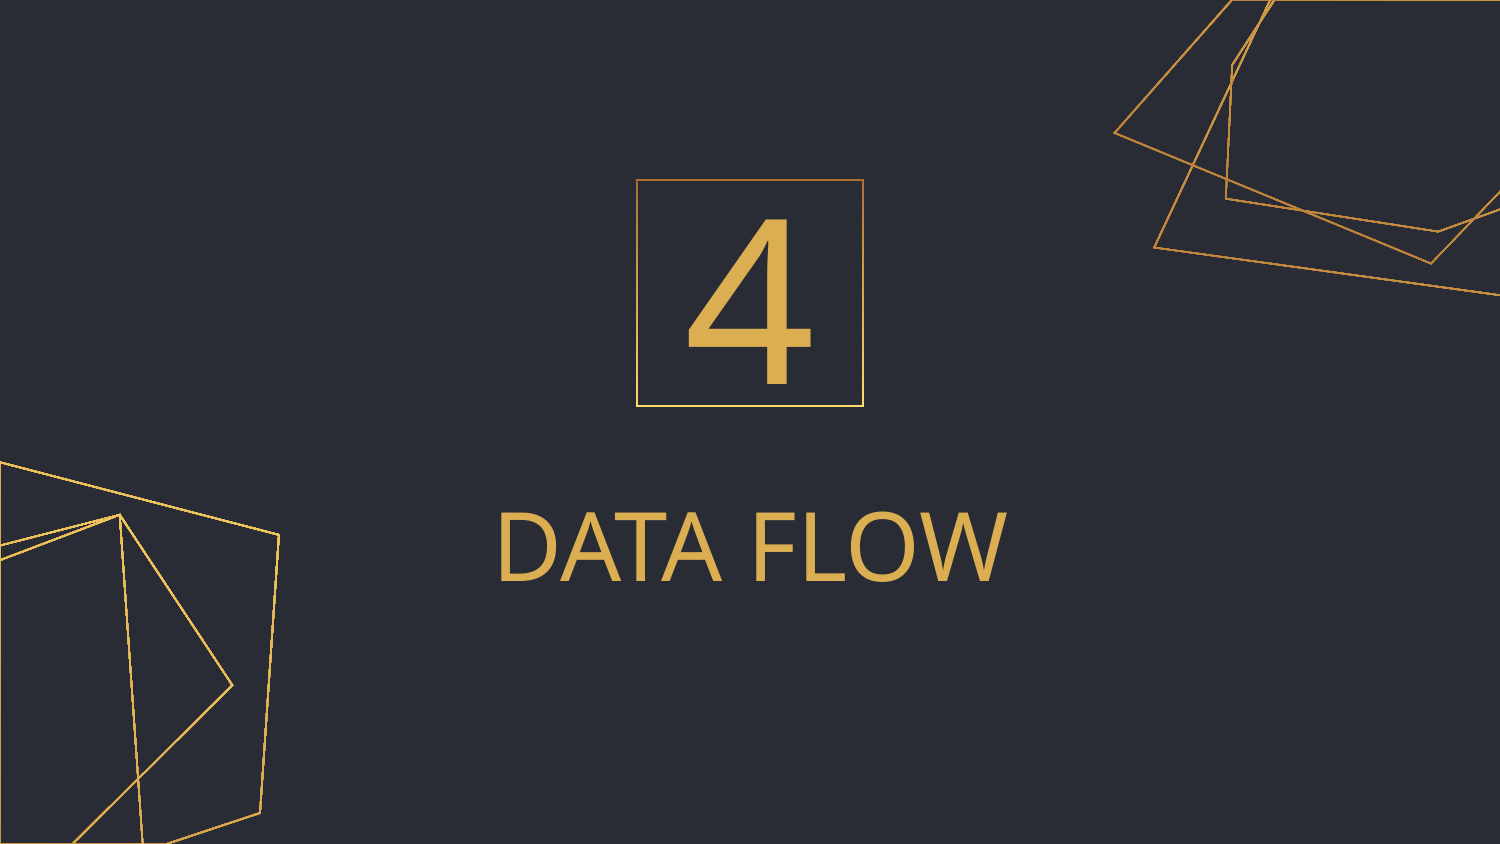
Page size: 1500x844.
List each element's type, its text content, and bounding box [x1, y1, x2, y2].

title 4 [505, 186, 995, 400]
title DATA FLOW [400, 421, 1100, 666]
text_box [635, 400, 865, 408]
text_box [635, 178, 865, 186]
